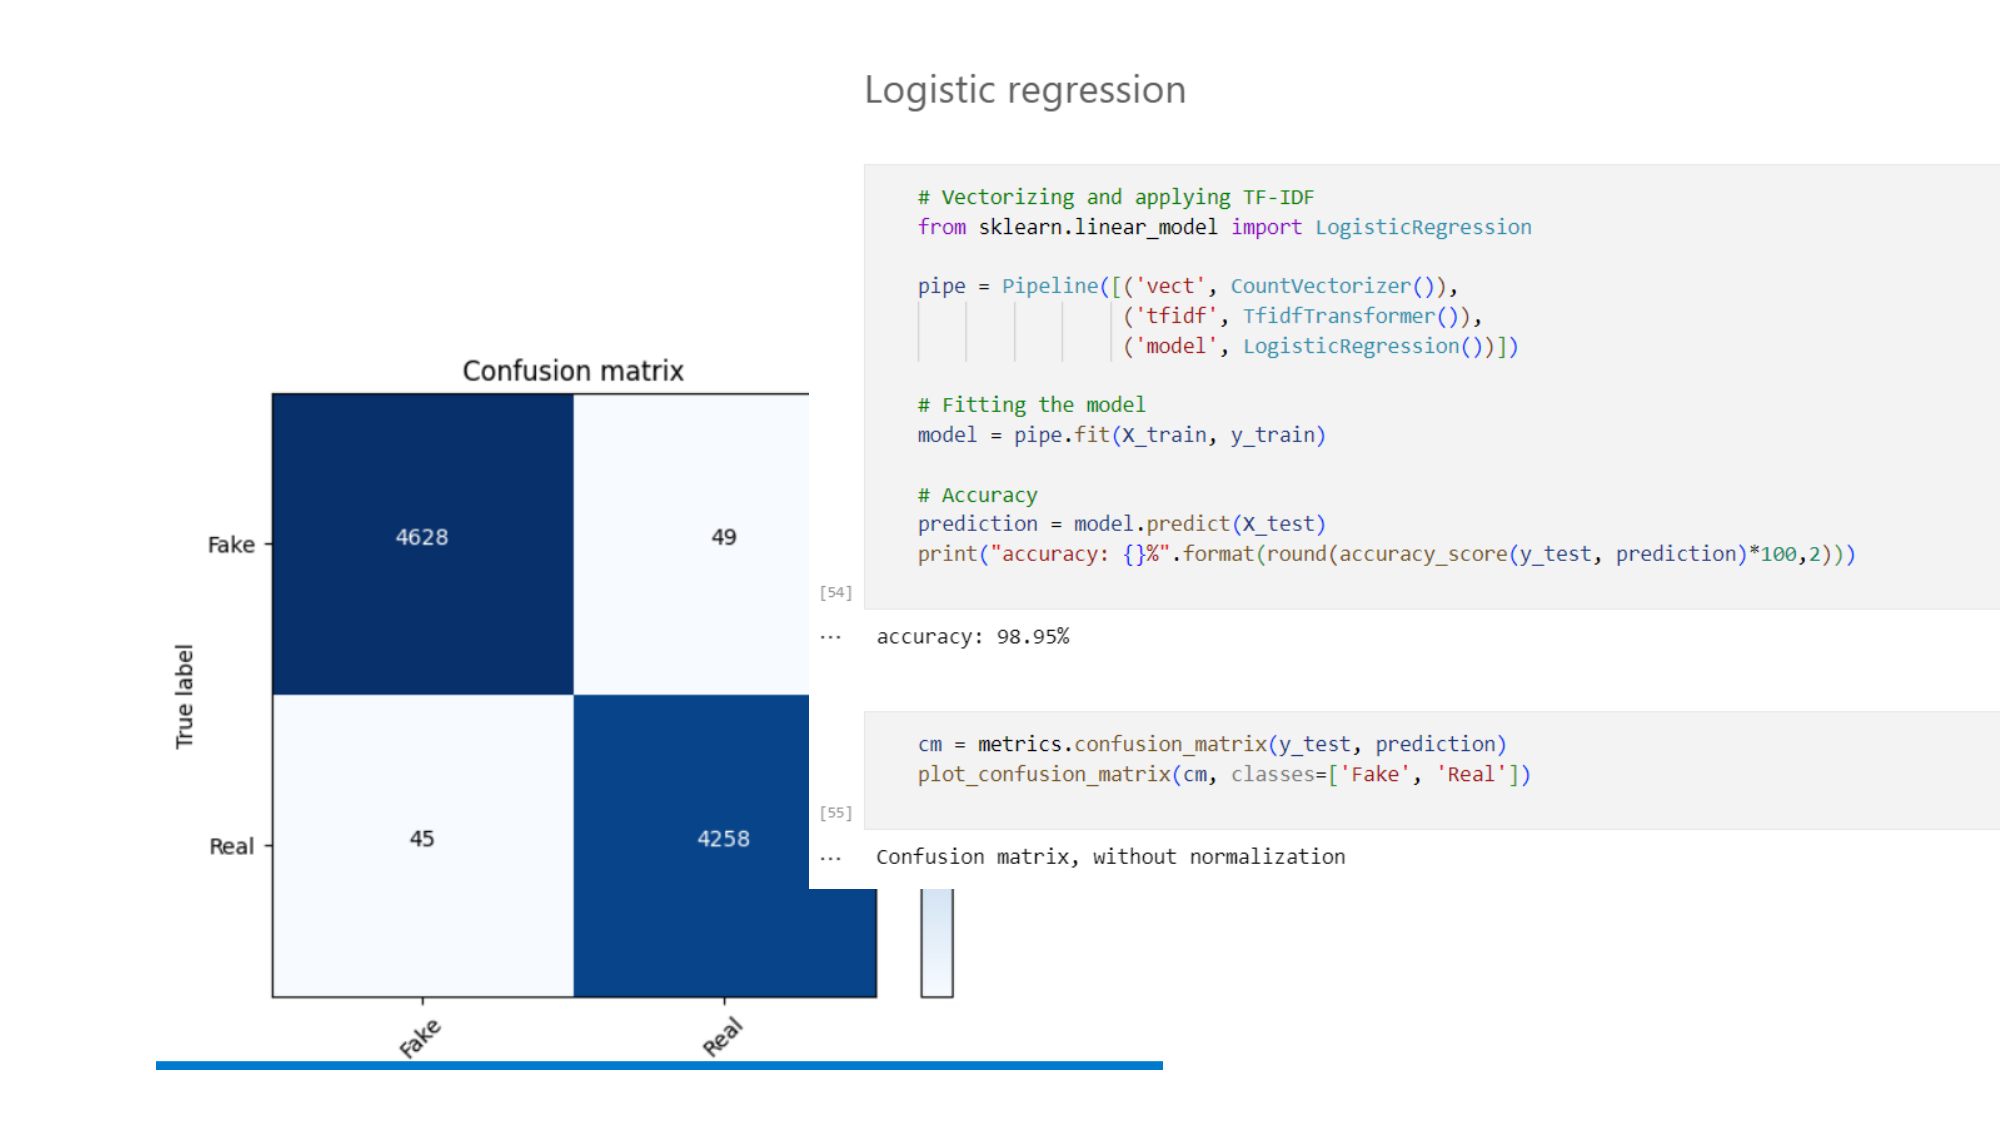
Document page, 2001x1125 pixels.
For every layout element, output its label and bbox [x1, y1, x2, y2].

picture [156, 54, 2000, 1070]
